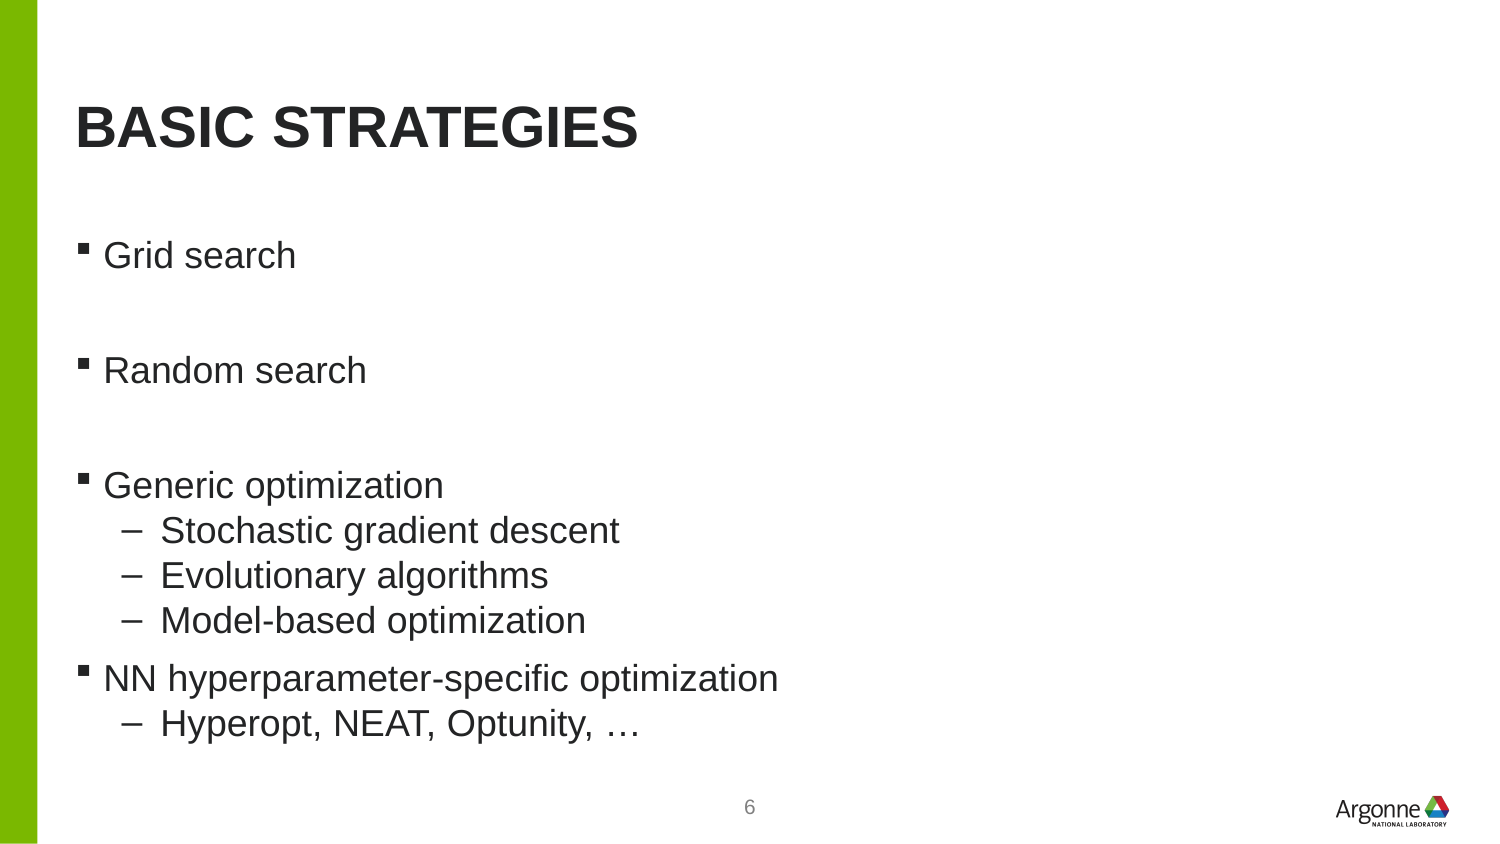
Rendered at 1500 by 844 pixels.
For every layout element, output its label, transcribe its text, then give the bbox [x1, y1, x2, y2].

picture [1330, 787, 1458, 834]
title BASIC STRATEGIES [75, 58, 1449, 161]
slide_number 6 [712, 796, 788, 819]
list Grid search Random search Generic optimization Stochastic gradient descent Evolutionary algorithms Model-based optimization NN hyperparameter-specific optimization Hyperopt, NEAT, Optunity, … [75, 231, 1449, 776]
